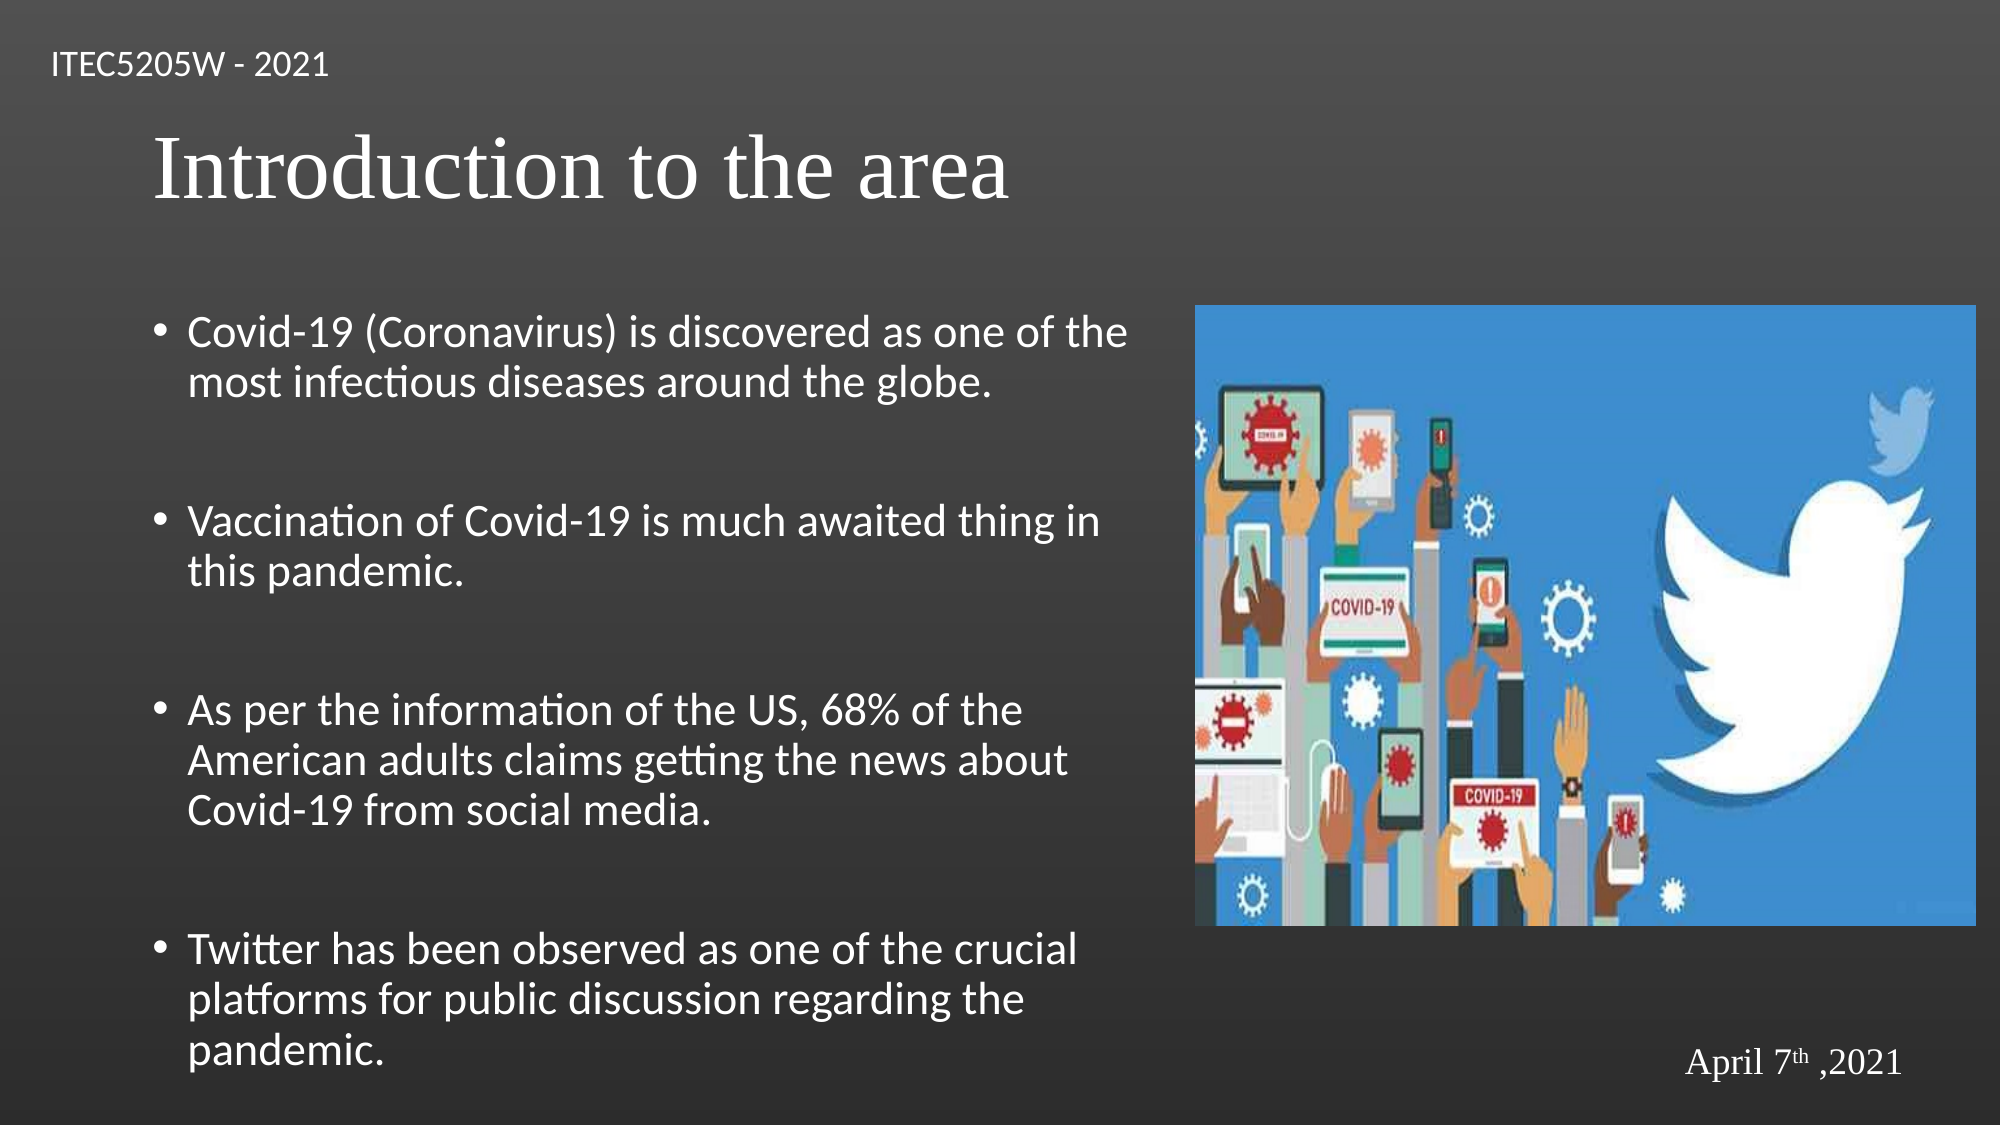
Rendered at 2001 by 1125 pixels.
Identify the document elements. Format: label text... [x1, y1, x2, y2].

list Covid-19 (Coronavirus) is discovered as one of the most infectious diseases around the globe. Vaccination of Covid-19 is much awaited thing in this pandemic. As per the information of the US, 68% of the American adults claims getting the news about Covid-19 from social media. Twitter has been observed as one of the crucial platforms for public discussion regarding the pandemic. [137, 299, 1158, 1088]
text_box April 7th ,2021 [1670, 1029, 1977, 1090]
text_box ITEC5205W - 2021 [35, 31, 656, 92]
picture [1194, 305, 1976, 927]
title Introduction to the area [137, 59, 1664, 278]
